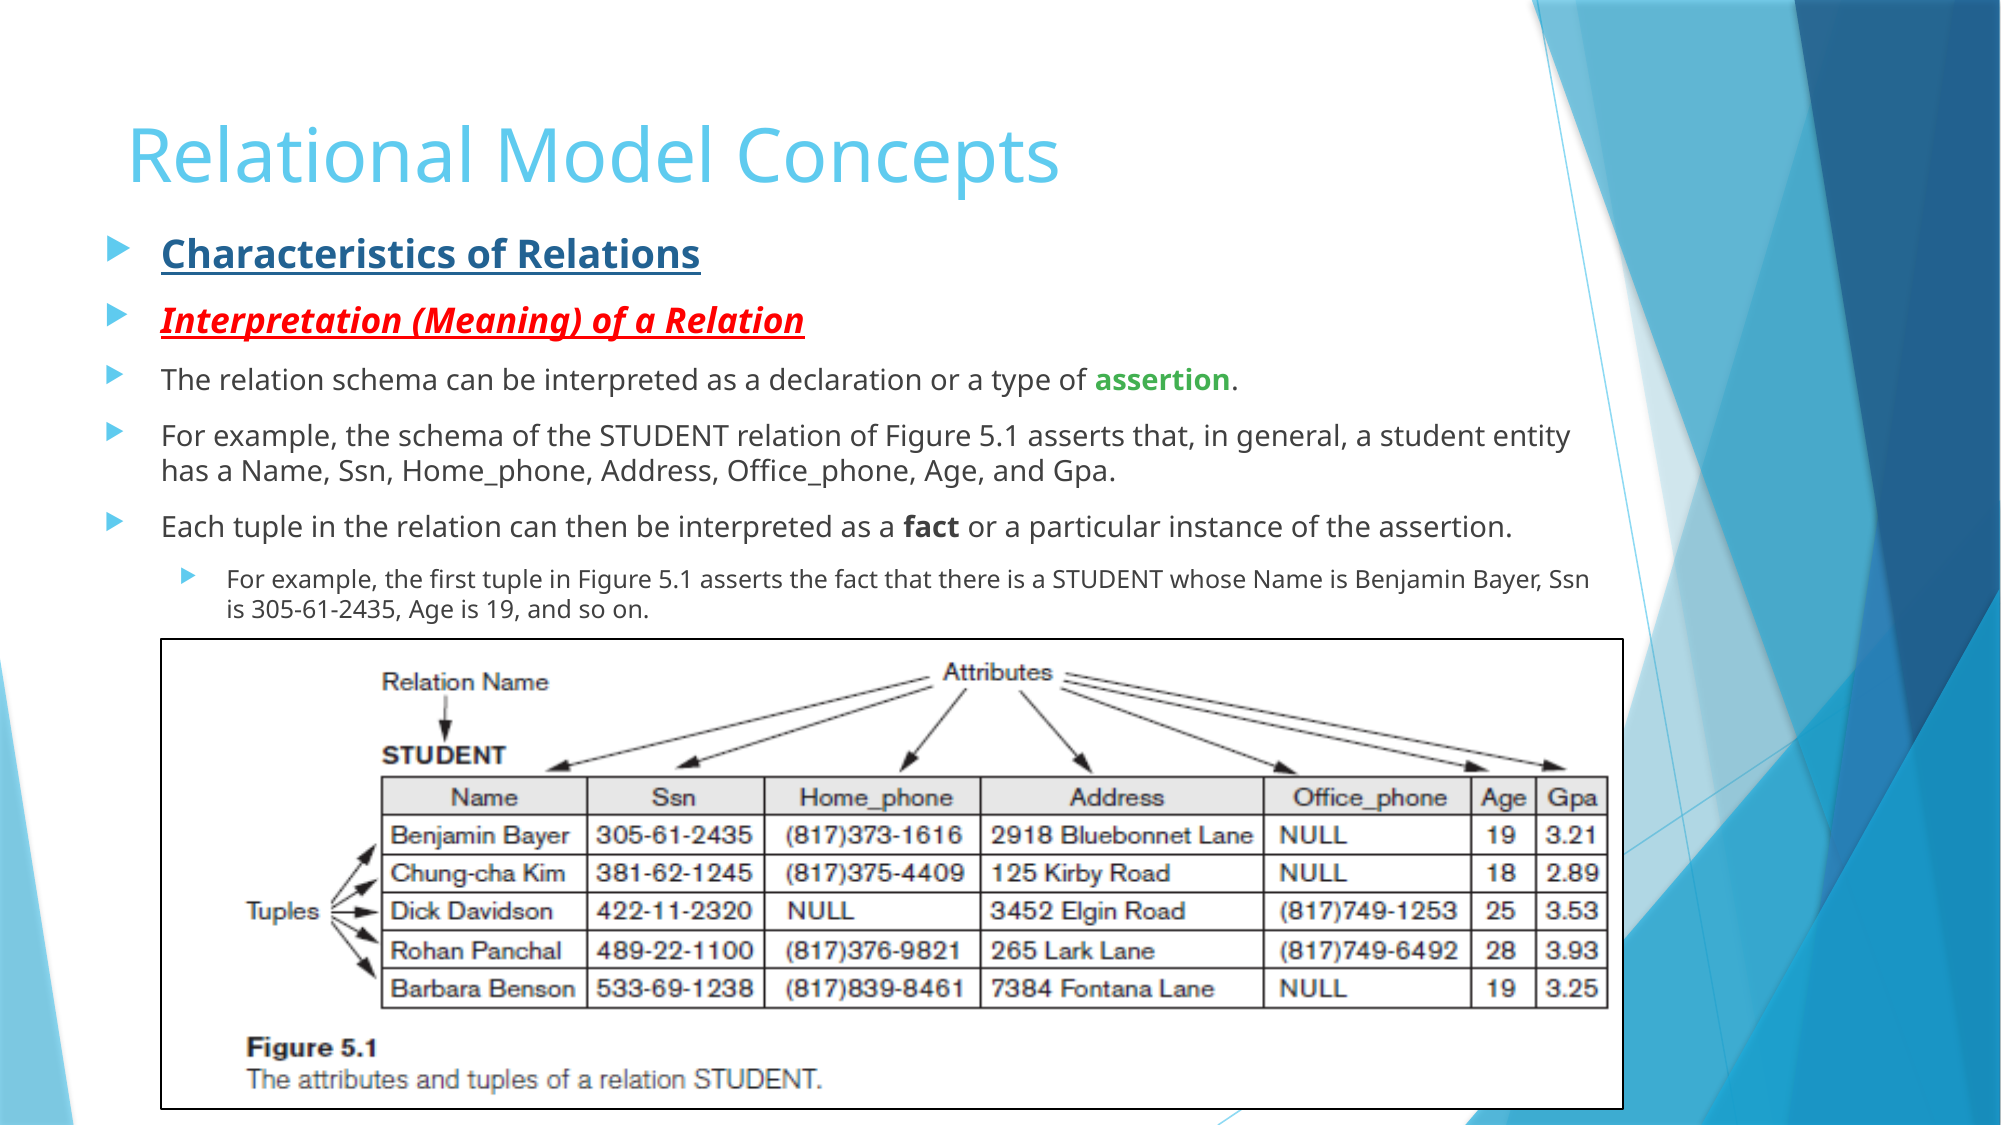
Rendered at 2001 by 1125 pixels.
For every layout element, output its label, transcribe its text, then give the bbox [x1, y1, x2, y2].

title Relational Model Concepts [111, 99, 1522, 221]
list Characteristics of Relations Interpretation (Meaning) of a Relation The relation schema can be interpreted as a declaration or a type of assertion. For example, the schema of the STUDENT relation of Figure 5.1 asserts that, in general, a student entity has a Name, Ssn, Home_phone, Address, Office_phone, Age, and Gpa. Each tuple in the relation can then be interpreted as a fact or a particular instance of the assertion. For example, the first tuple in Figure 5.1 asserts the fact that there is a STUDENT whose Name is Benjamin Bayer, Ssn is 305-61-2435, Age is 19, and so on. [89, 221, 1622, 987]
picture [161, 639, 1623, 1109]
